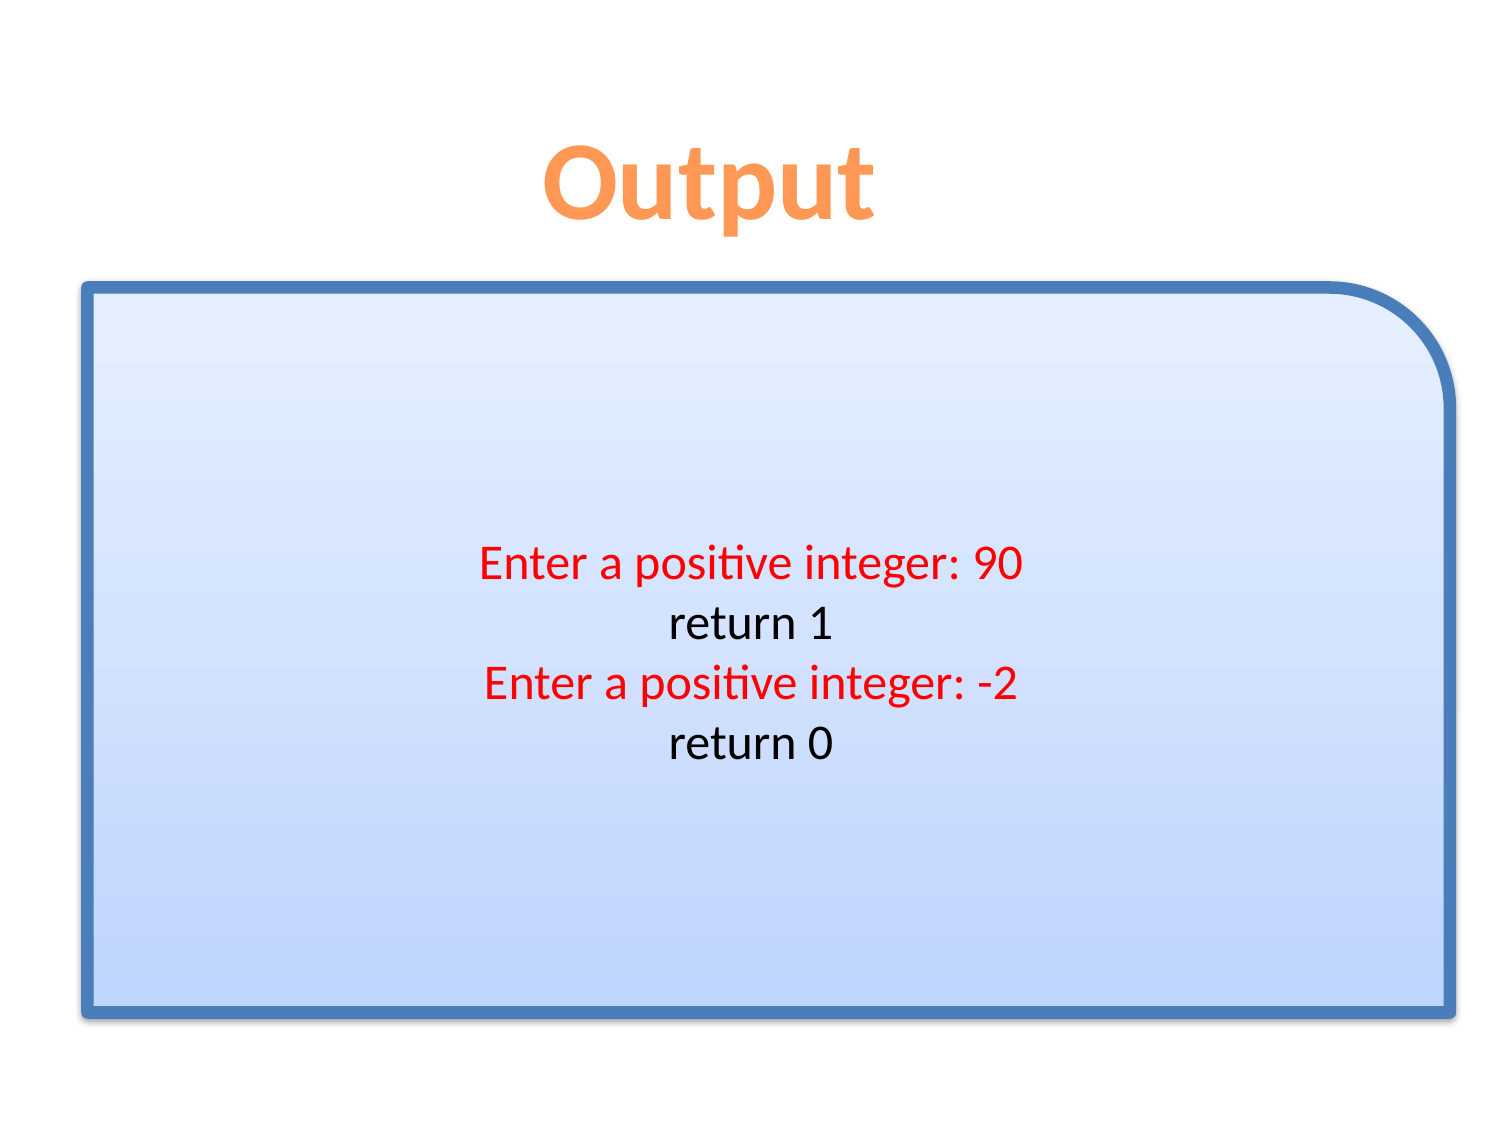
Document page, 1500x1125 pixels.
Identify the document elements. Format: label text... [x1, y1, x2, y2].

text_box Output [526, 99, 892, 250]
text_box Enter a positive integer: 90 return 1 Enter a positive integer: -2 return 0 [86, 286, 1451, 1014]
